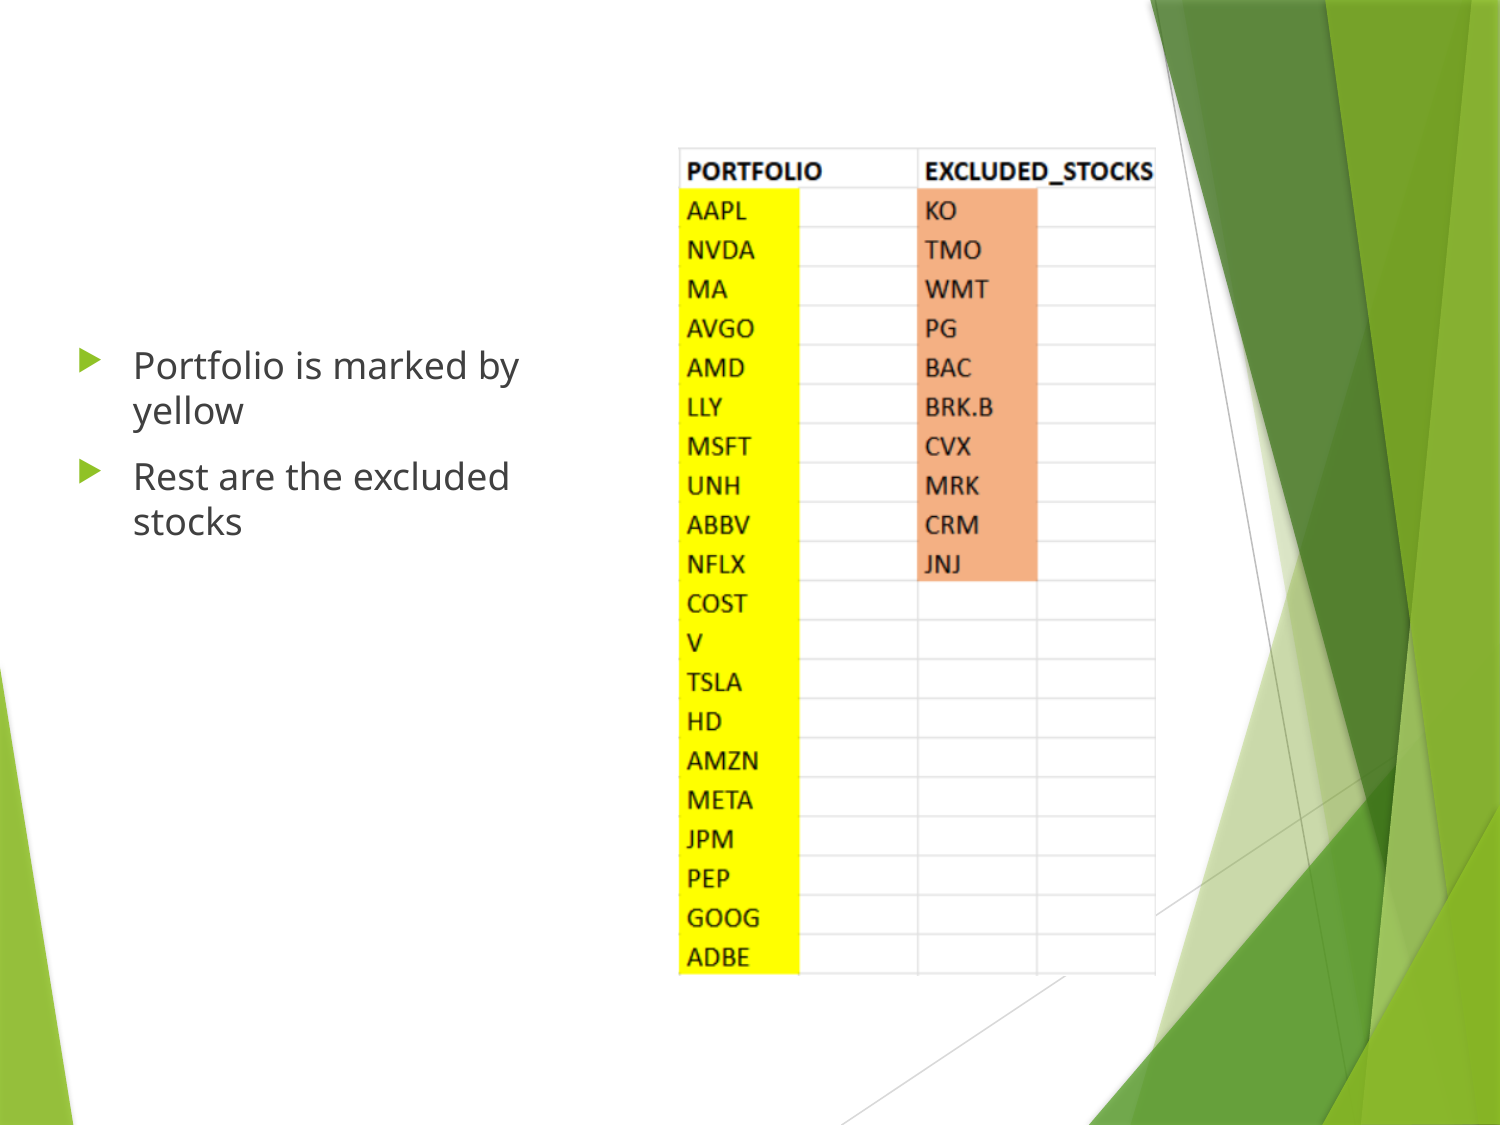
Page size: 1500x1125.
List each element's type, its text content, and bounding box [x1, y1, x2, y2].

list Portfolio is marked by yellow Rest are the excluded stocks [61, 334, 569, 877]
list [678, 144, 1156, 976]
